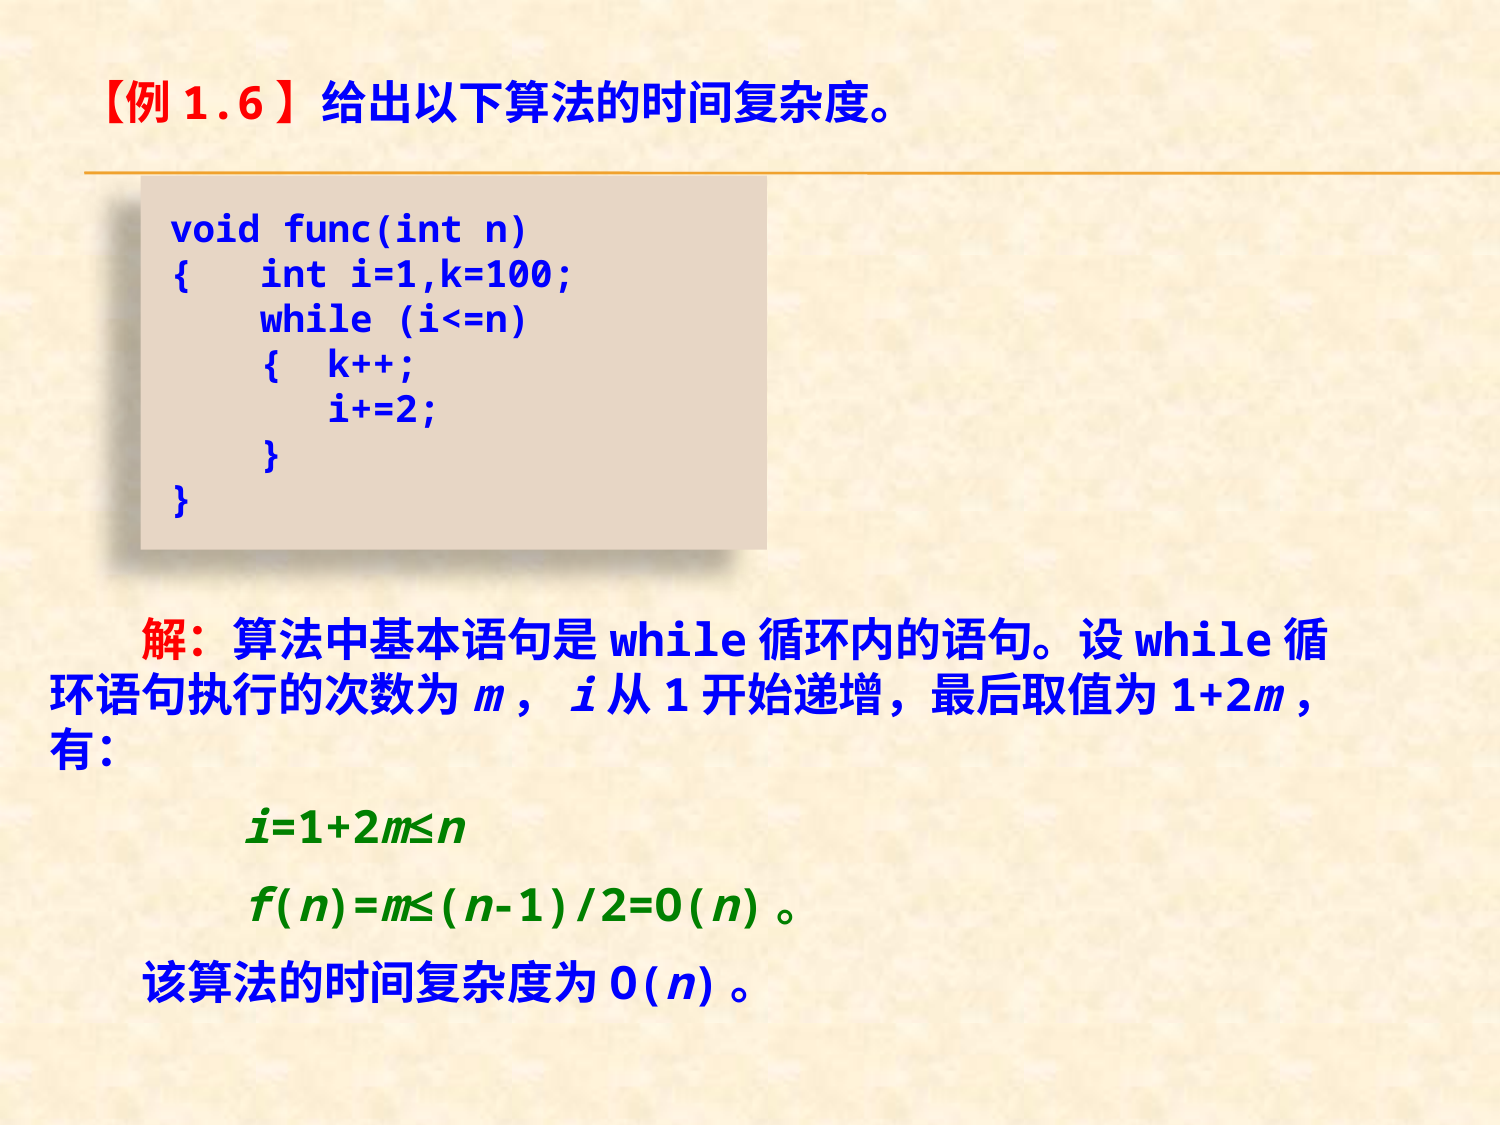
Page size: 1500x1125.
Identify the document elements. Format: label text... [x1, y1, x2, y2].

picture [0, 0, 1500, 1125]
text_box 解：算法中基本语句是while循环内的语句。设while循环语句执行的次数为m，i从1开始递增，最后取值为1+2m，有： i=1+2m≤n f(n)=m≤(n-1)/2=O(n)。 该算法的时间复杂度为O(n)。 [35, 602, 1370, 1017]
text_box void func(int n) { int i=1,k=100; while (i<=n) { k++; i+=2; } } [140, 175, 767, 550]
text_box 【例1.6】给出以下算法的时间复杂度。 [64, 66, 1329, 137]
